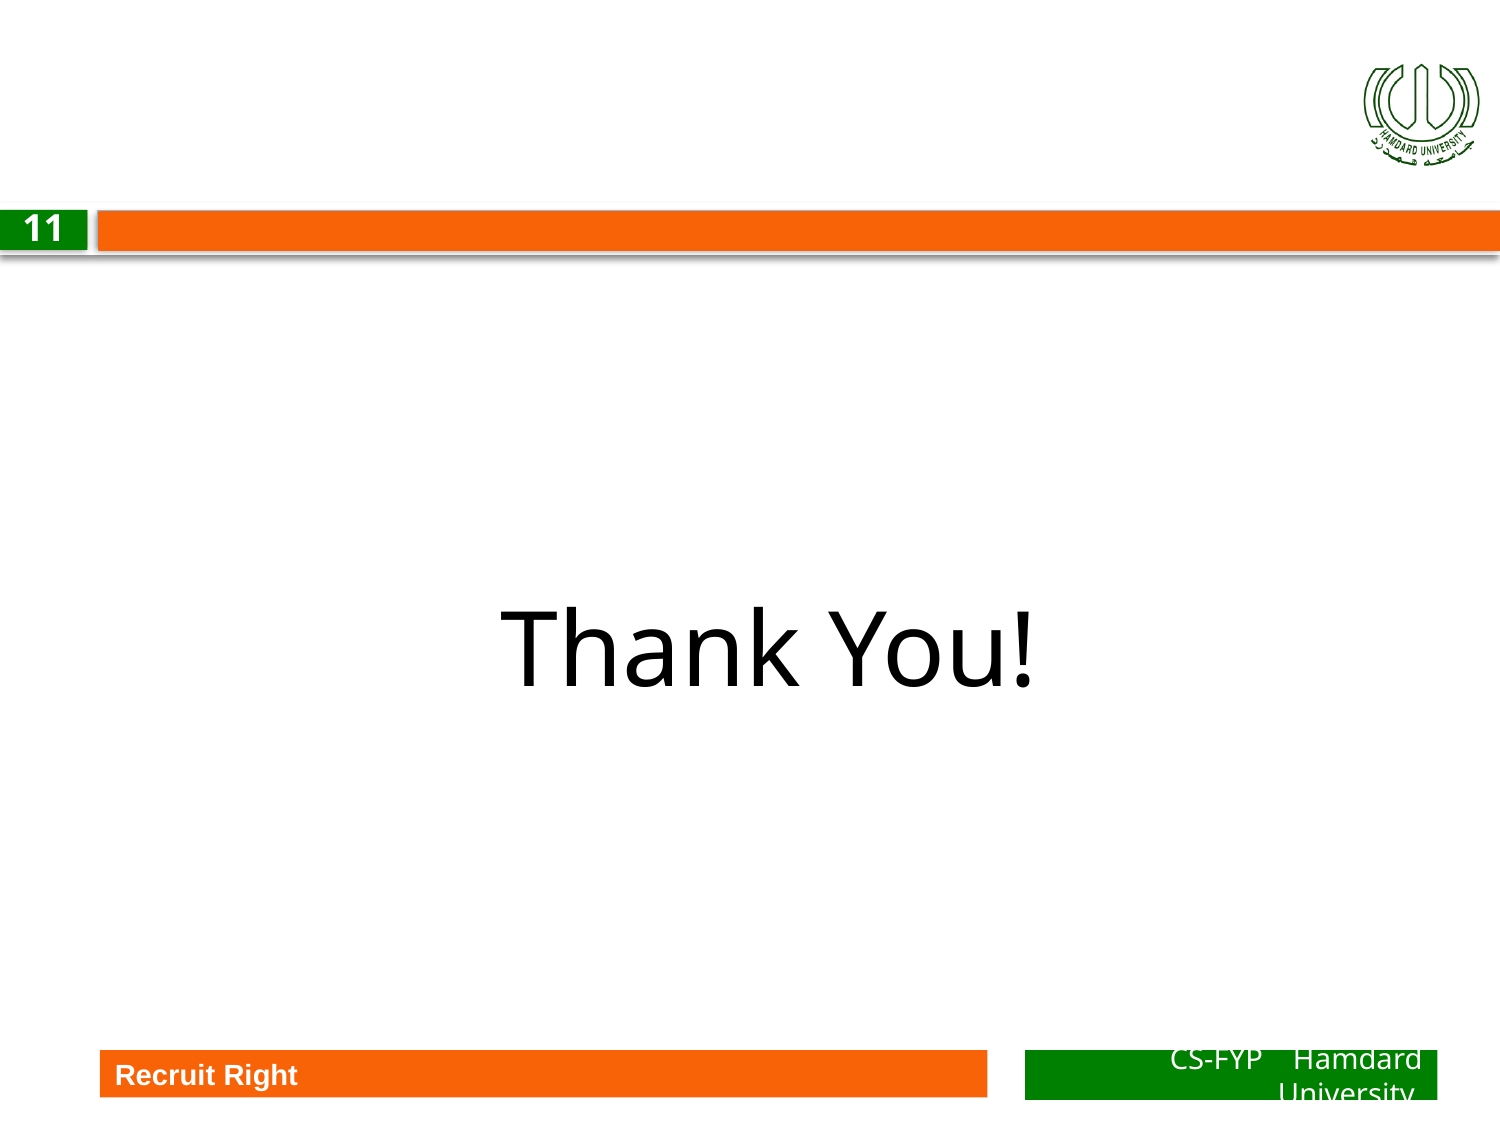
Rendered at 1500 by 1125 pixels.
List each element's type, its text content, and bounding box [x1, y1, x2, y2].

slide_number 11 [0, 209, 88, 250]
picture [1362, 62, 1483, 168]
list Thank You! [100, 575, 1438, 788]
footer Recruit Right [99, 1050, 988, 1098]
slide_number CS-FYP Hamdard University [1025, 1050, 1438, 1100]
